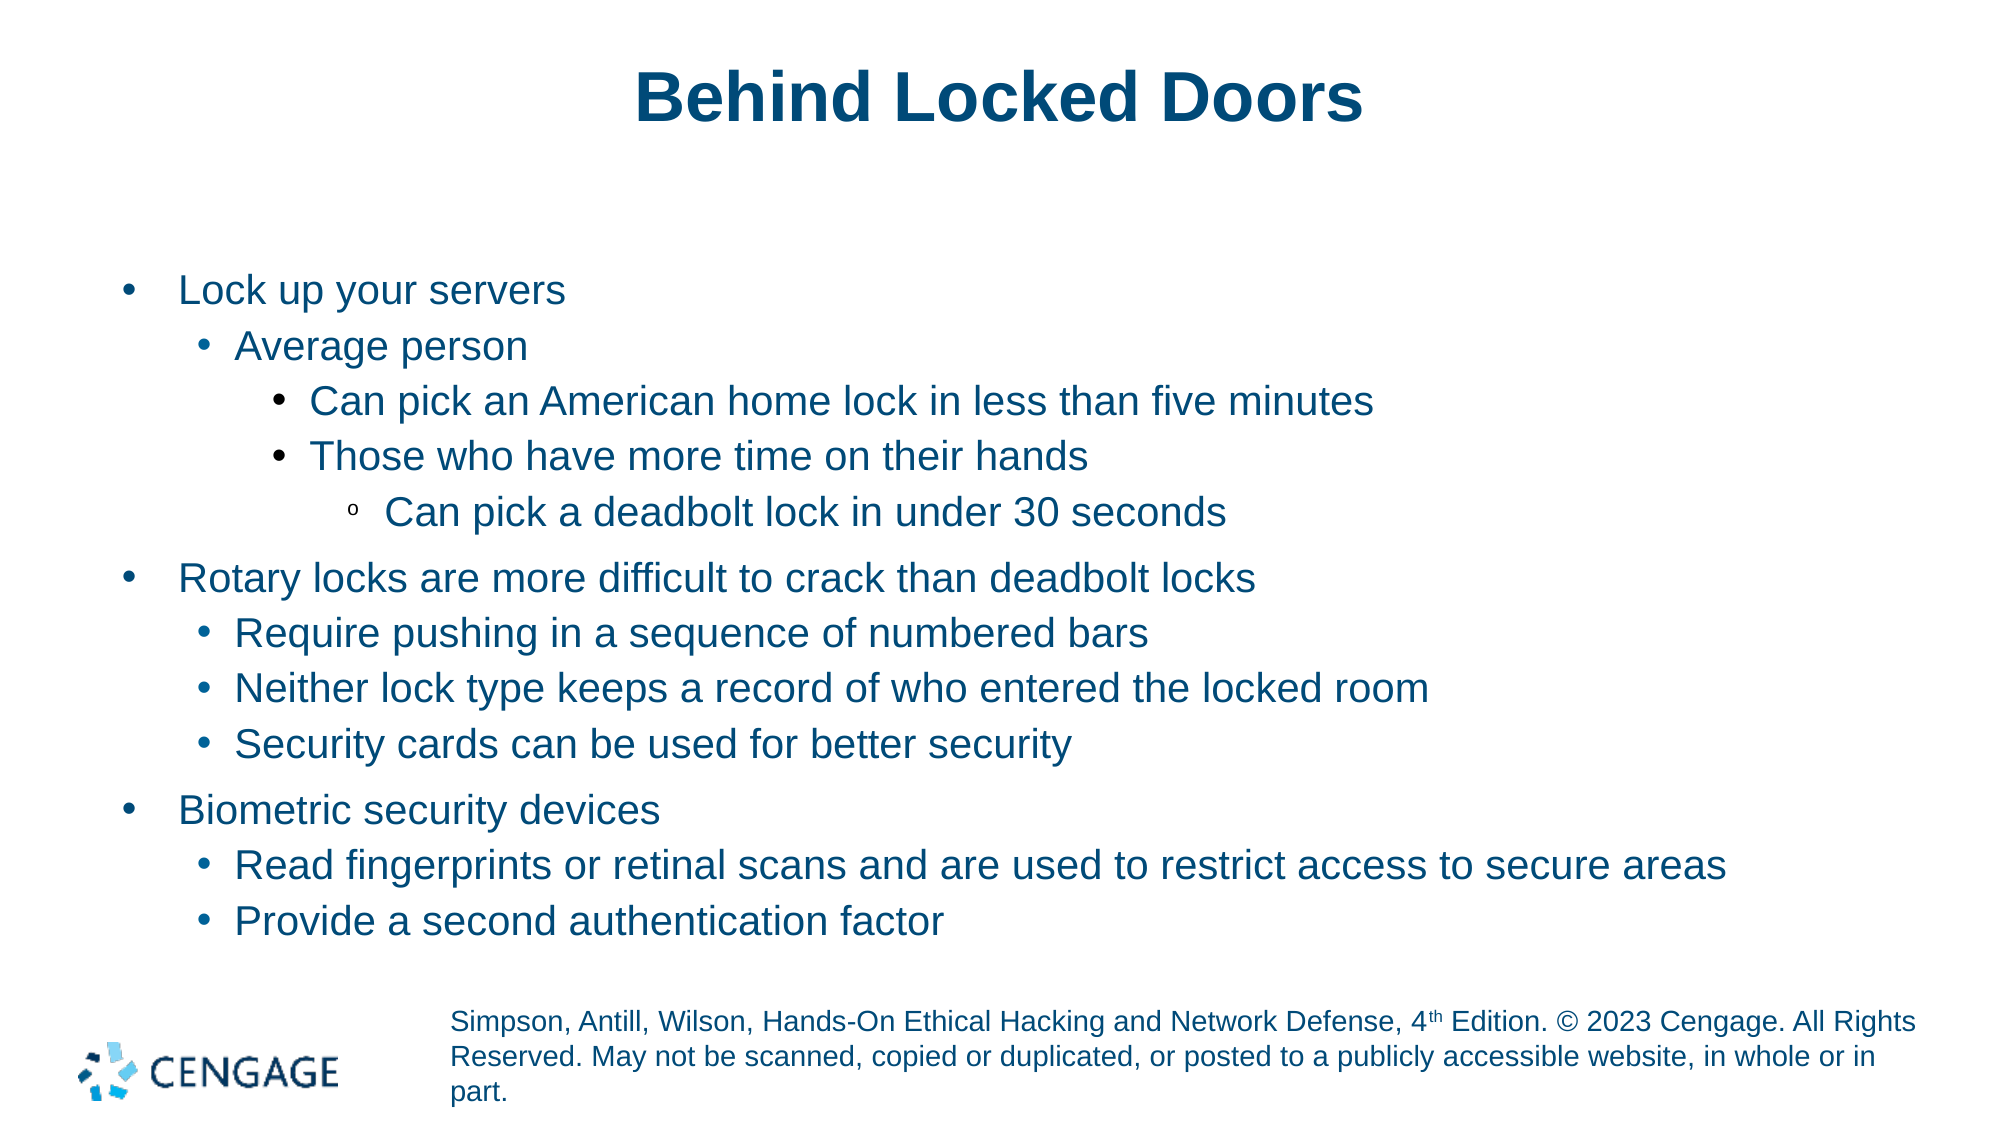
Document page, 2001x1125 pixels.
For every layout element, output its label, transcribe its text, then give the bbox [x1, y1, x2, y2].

list Lock up your servers Average person Can pick an American home lock in less than five minutes Those who have more time on their hands Can pick a deadbolt lock in under 30 seconds Rotary locks are more difficult to crack than deadbolt locks Require pushing in a sequence of numbered bars Neither lock type keeps a record of who entered the locked room Security cards can be used for better security Biometric security devices Read fingerprints or retinal scans and are used to restrict access to secure areas Provide a second authentication factor [121, 268, 1880, 990]
picture [78, 1042, 338, 1101]
title Behind Locked Doors [137, 59, 1863, 171]
